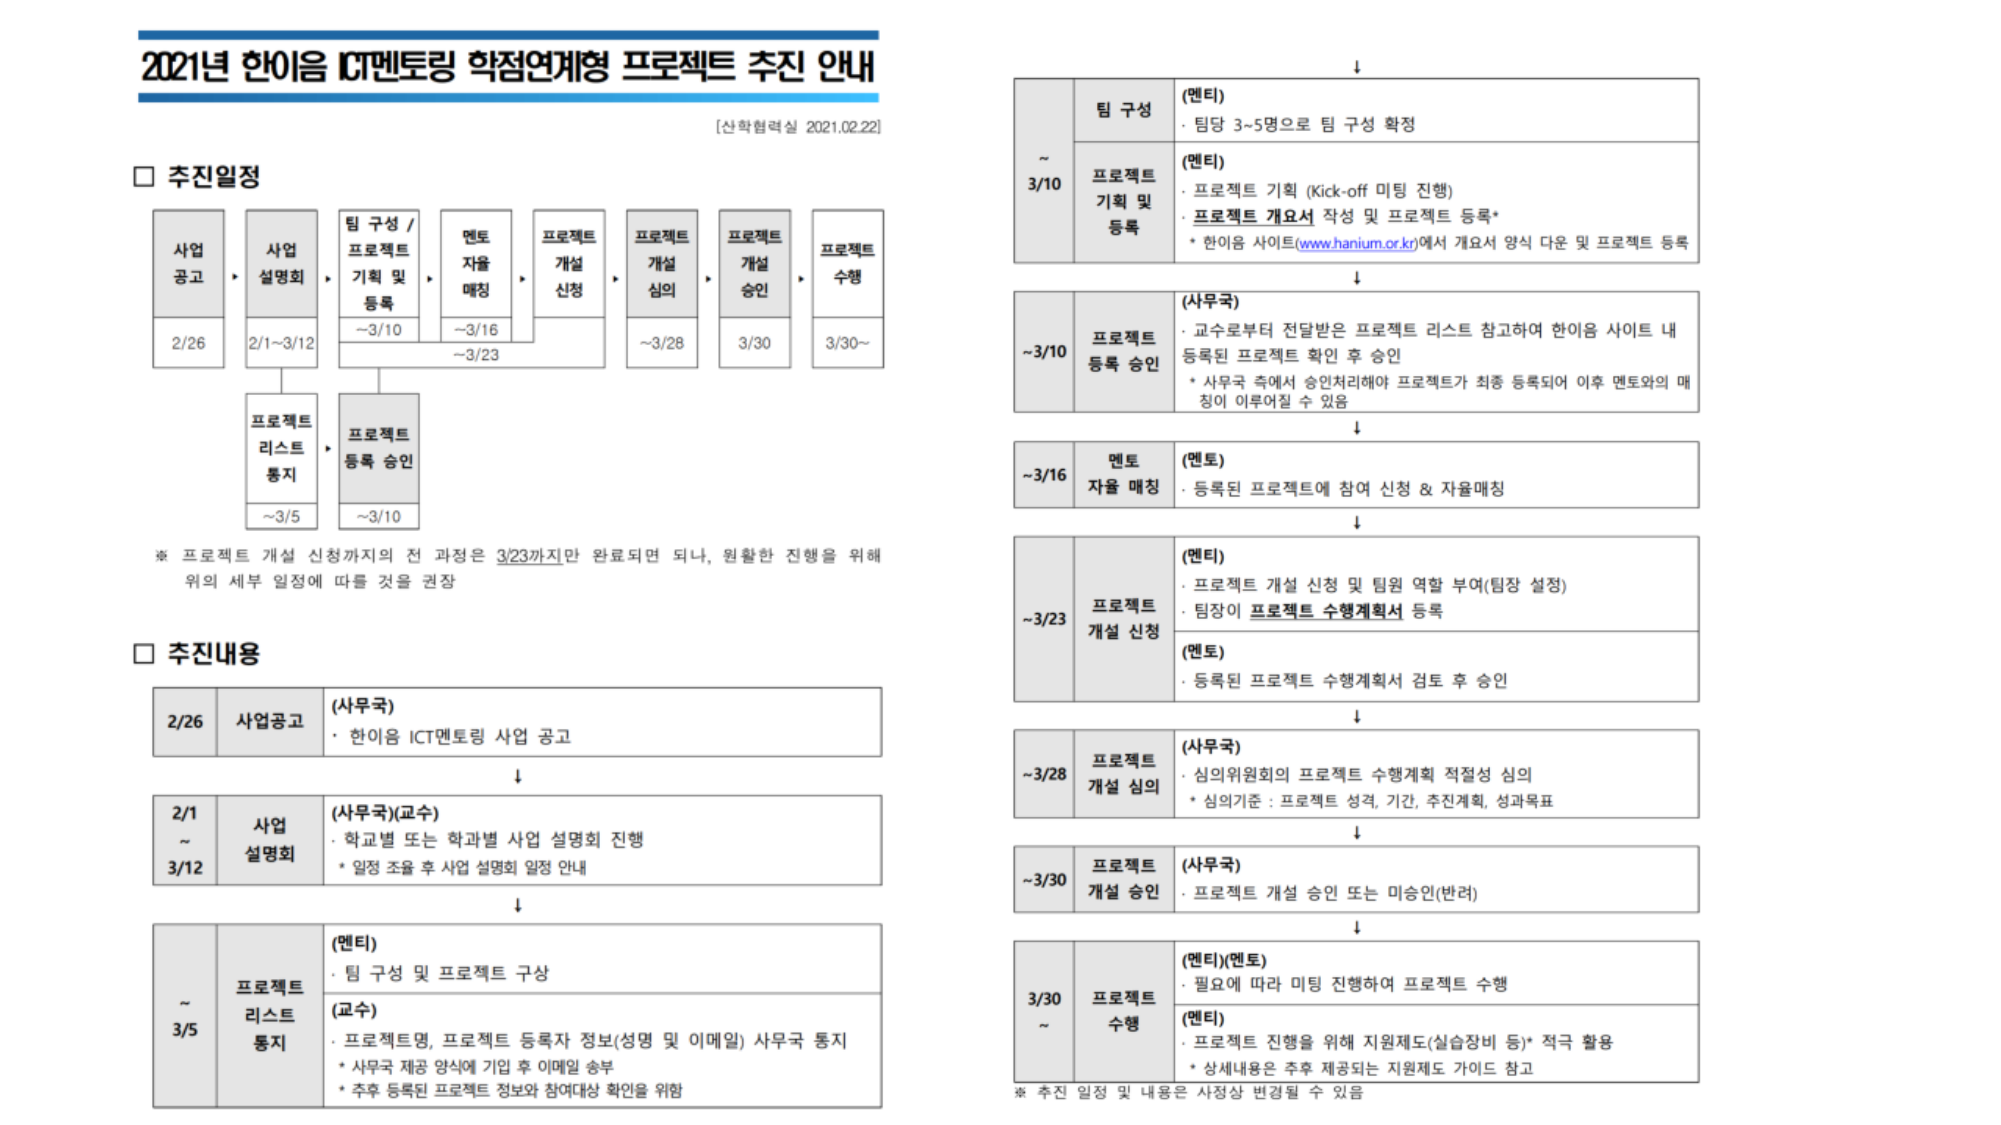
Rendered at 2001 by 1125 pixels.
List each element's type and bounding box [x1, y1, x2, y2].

picture [999, 59, 1712, 1125]
picture [112, 12, 894, 1125]
